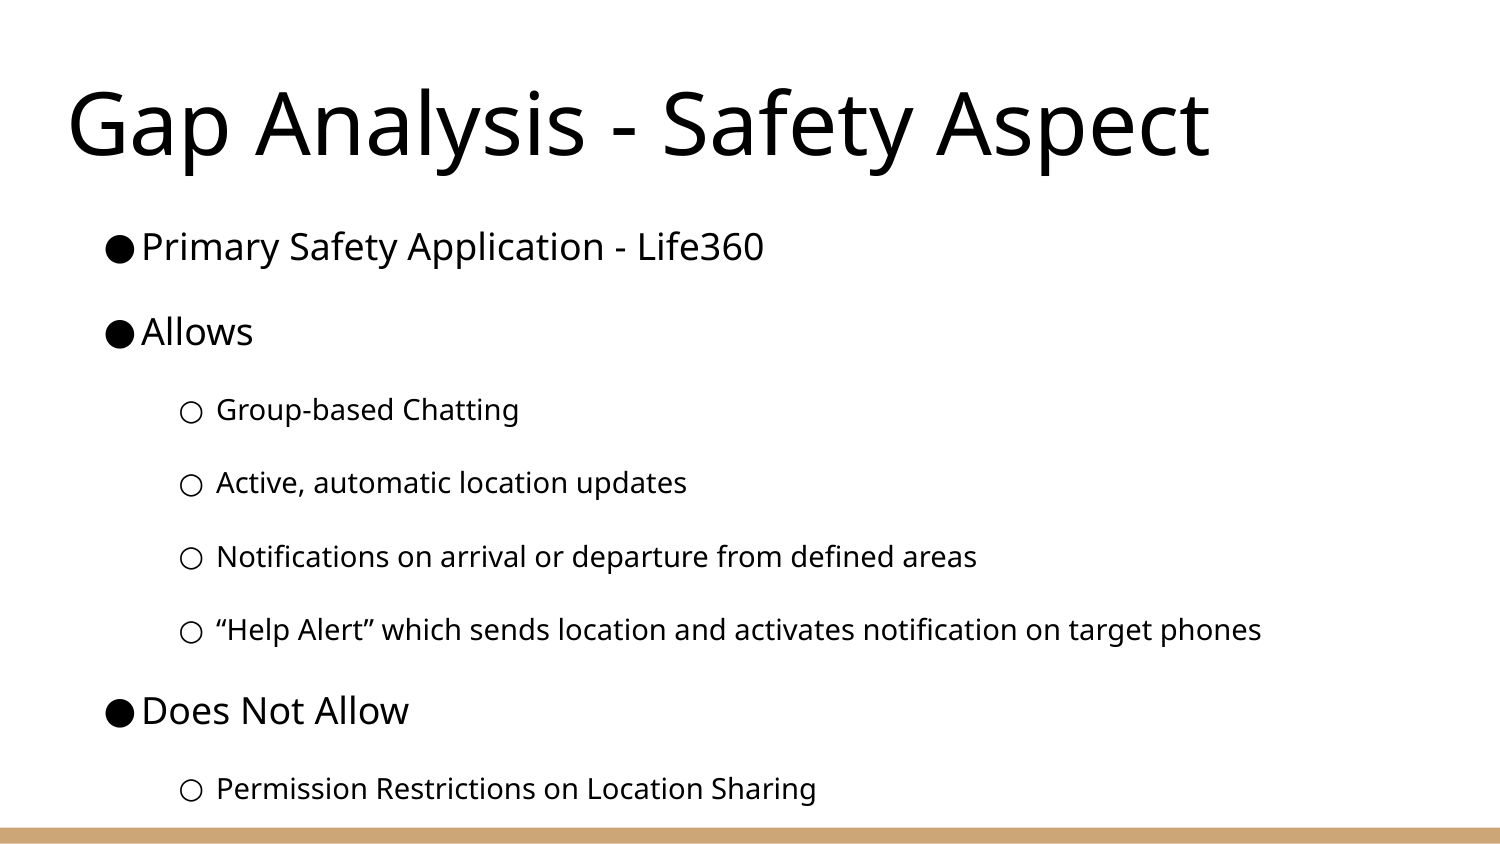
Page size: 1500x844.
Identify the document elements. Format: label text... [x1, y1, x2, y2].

list Primary Safety Application - Life360 Allows Group-based Chatting Active, automatic location updates Notifications on arrival or departure from defined areas “Help Alert” which sends location and activates notification on target phones Does Not Allow Permission Restrictions on Location Sharing Emergency messaging which overrides phone silencer Native Integration with Google Home or Amazon Alexa [51, 200, 1449, 752]
title Gap Analysis - Safety Aspect [51, 51, 1449, 189]
